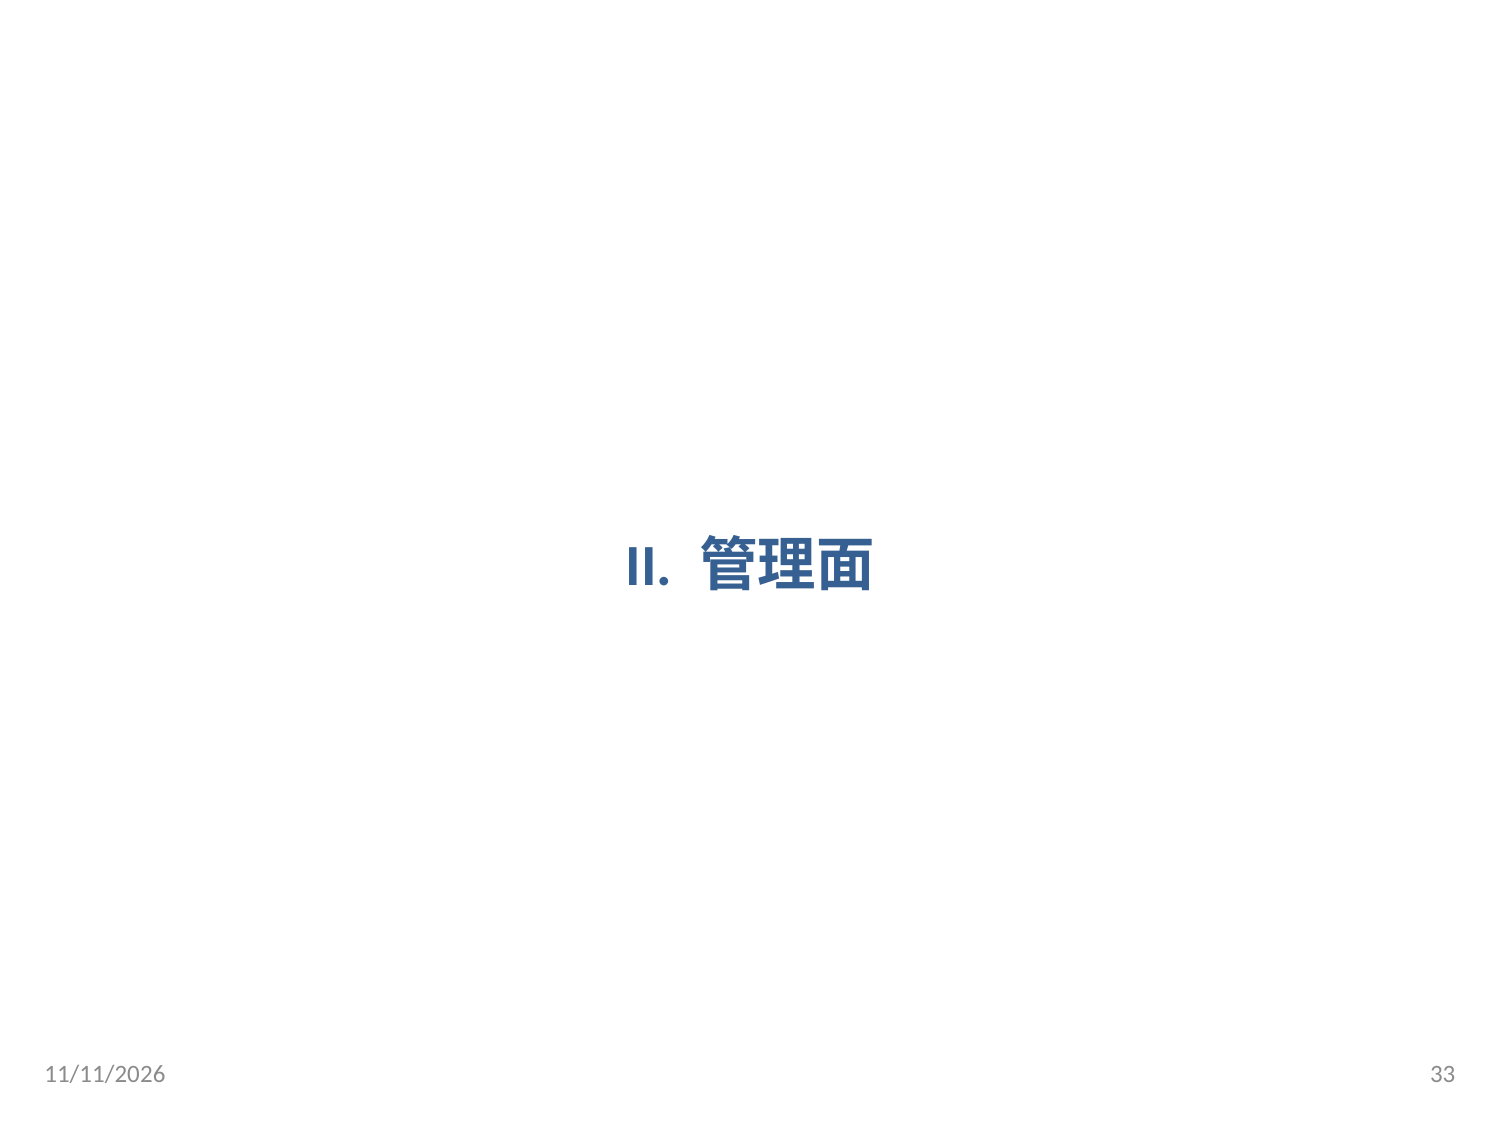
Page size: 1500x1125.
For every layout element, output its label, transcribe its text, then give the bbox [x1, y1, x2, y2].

slide_number 33 [1120, 1042, 1471, 1103]
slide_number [29, 1042, 380, 1103]
title II. 管理面 [218, 498, 1282, 627]
